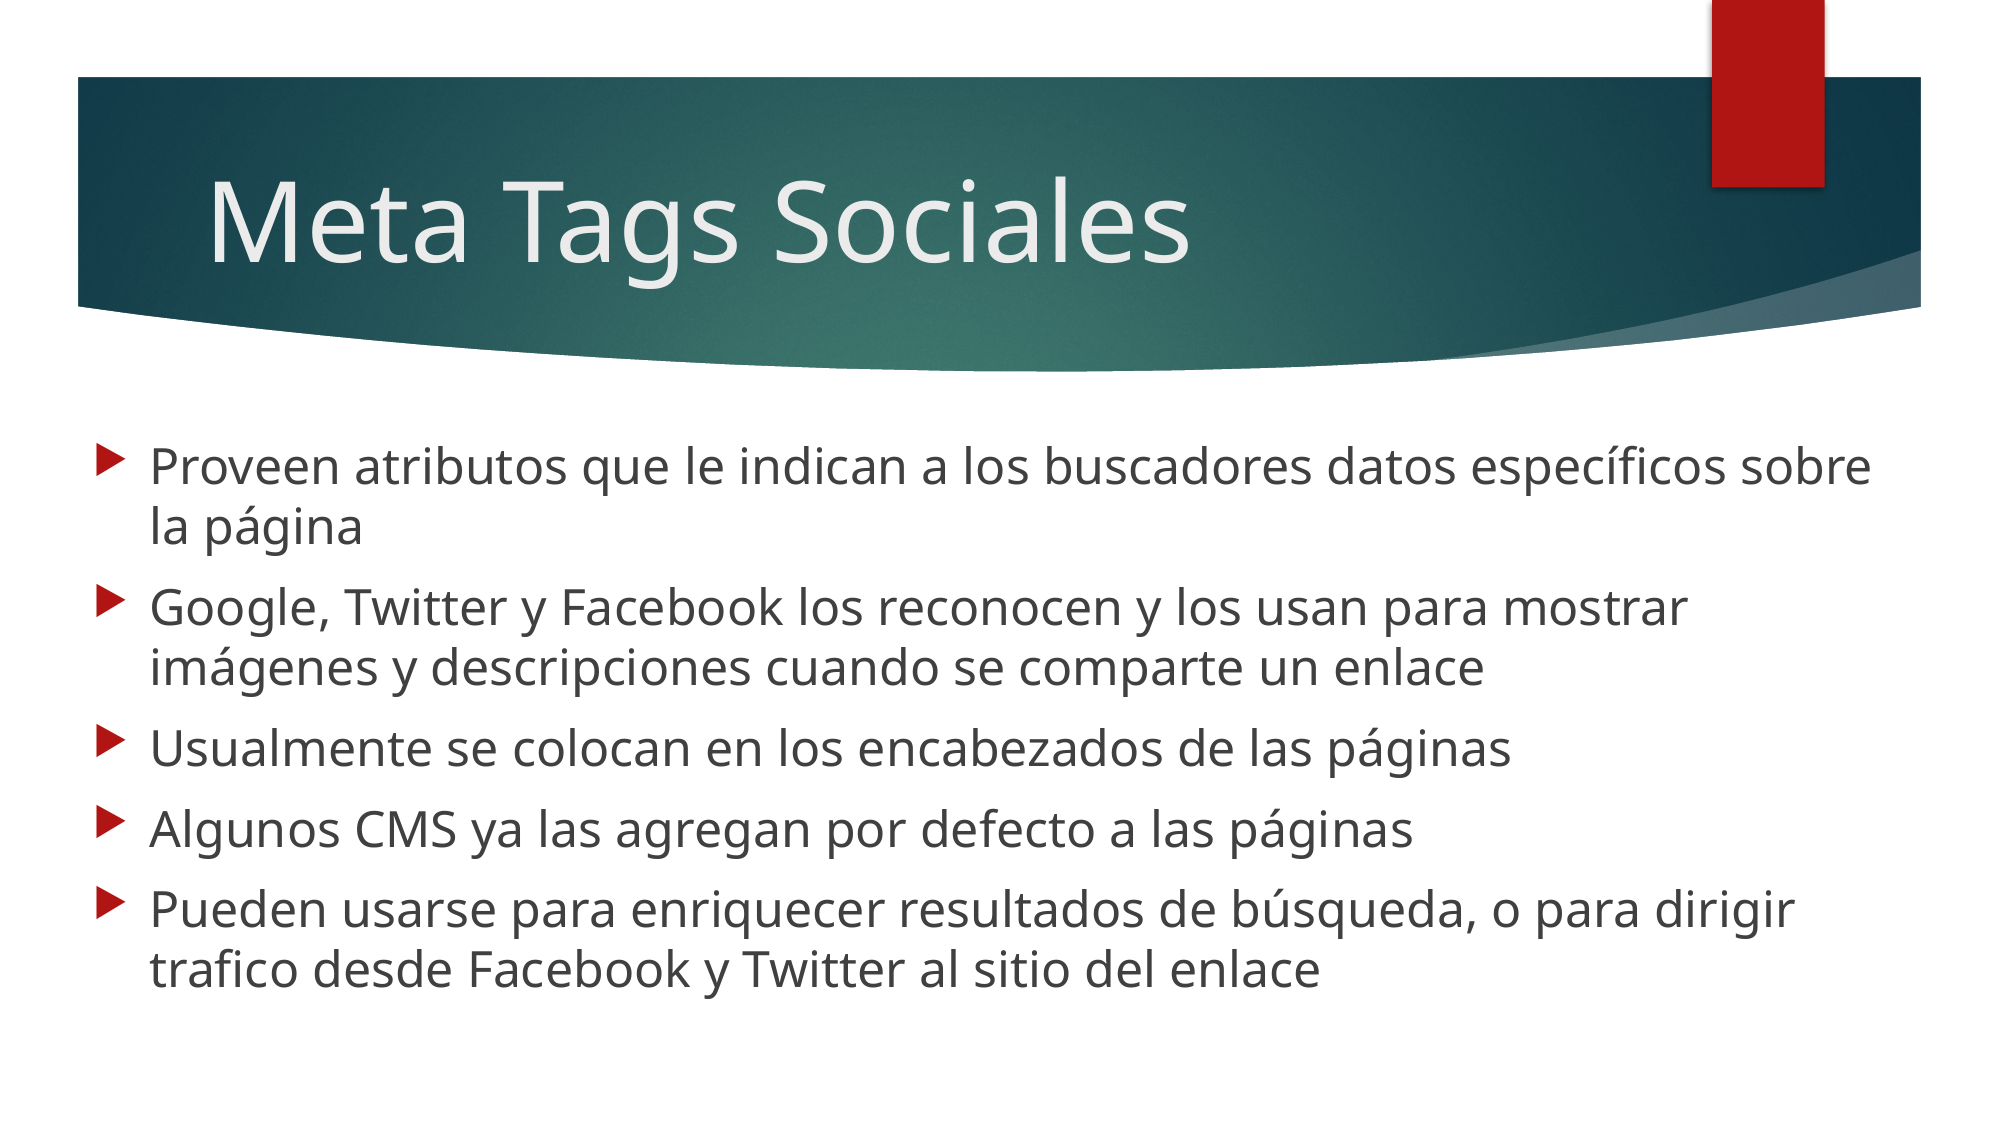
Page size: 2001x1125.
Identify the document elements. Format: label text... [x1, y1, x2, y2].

title Meta Tags Sociales [189, 159, 1638, 276]
list Proveen atributos que le indican a los buscadores datos específicos sobre la página Google, Twitter y Facebook los reconocen y los usan para mostrar imágenes y descripciones cuando se comparte un enlace Usualmente se colocan en los encabezados de las páginas Algunos CMS ya las agregan por defecto a las páginas Pueden usarse para enriquecer resultados de búsqueda, o para dirigir trafico desde Facebook y Twitter al sitio del enlace [78, 427, 1920, 1074]
